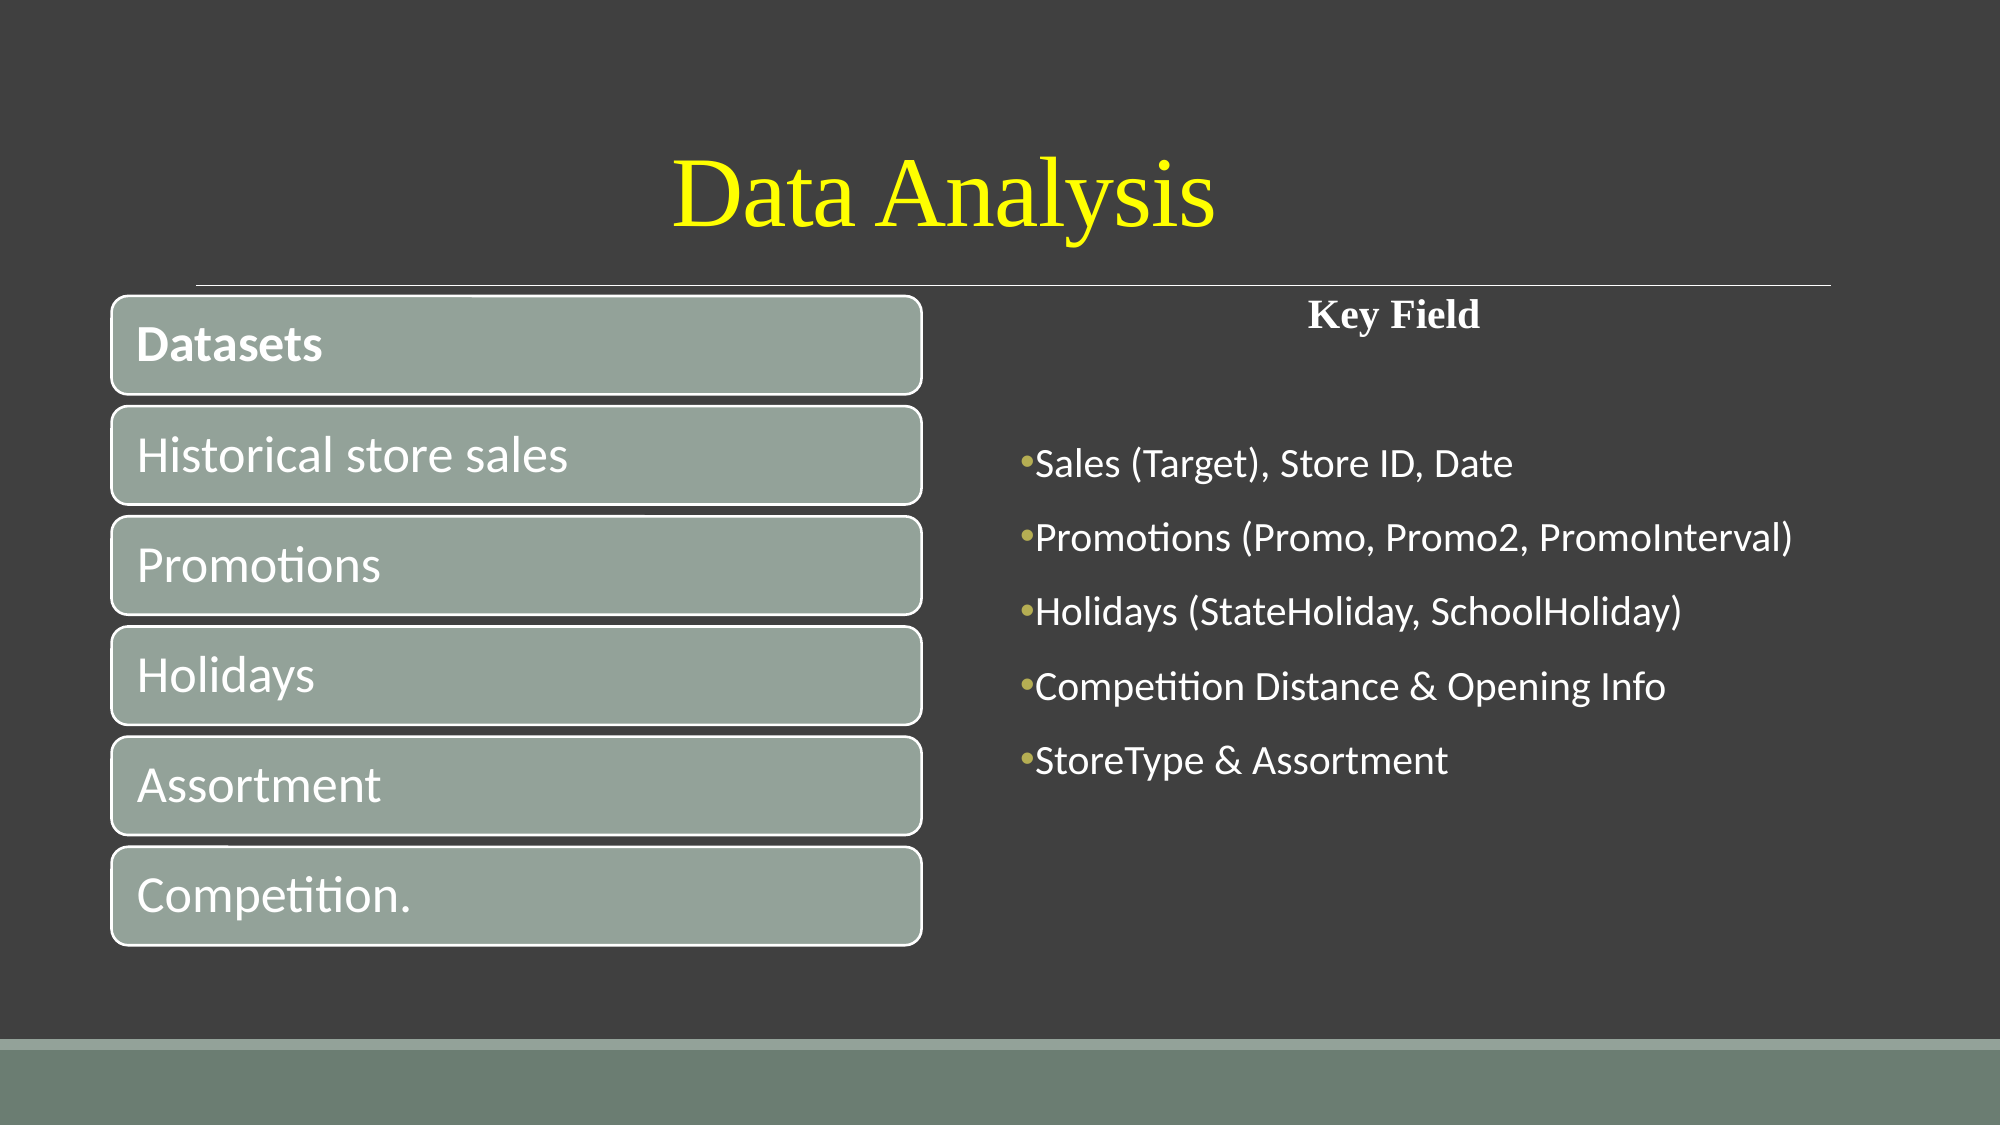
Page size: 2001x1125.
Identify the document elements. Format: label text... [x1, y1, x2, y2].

title Data Analysis [656, 94, 1340, 255]
list Key Field Sales (Target), Store ID, Date Promotions (Promo, Promo2, PromoInterval) Holidays (StateHoliday, SchoolHoliday) Competition Distance & Opening Info StoreType & Assortment [1020, 285, 1830, 946]
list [111, 290, 923, 952]
